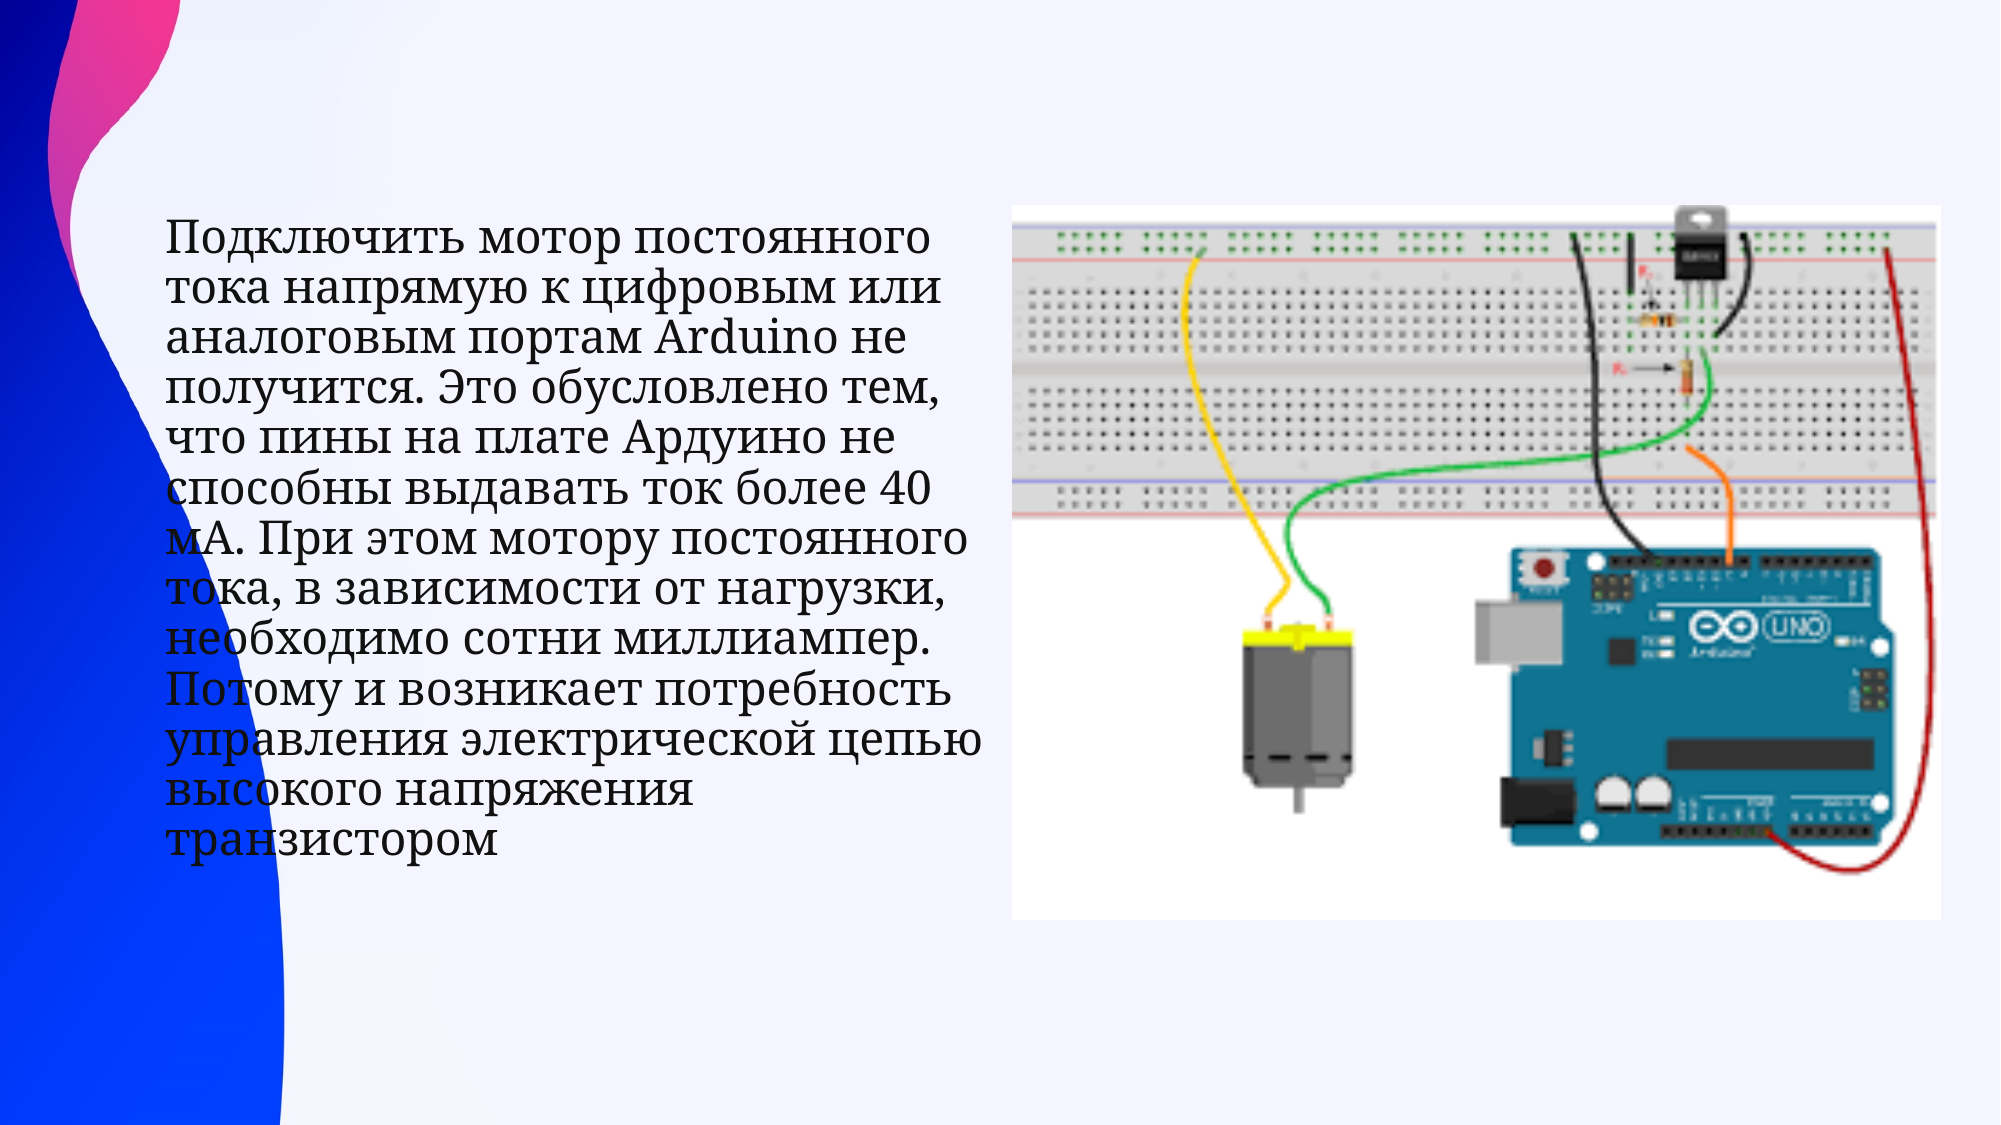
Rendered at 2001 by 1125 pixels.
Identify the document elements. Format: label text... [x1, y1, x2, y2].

list Подключить мотор постоянного тока напрямую к цифровым или аналоговым портам Arduino не получится. Это обусловлено тем, что пины на плате Ардуино не способны выдавать ток более 40 мА. При этом мотору постоянного тока, в зависимости от нагрузки, необходимо сотни миллиампер. Потому и возникает потребность управления электрической цепью высокого напряжения транзистором [150, 205, 1000, 920]
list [1012, 205, 1941, 920]
picture [0, 0, 2000, 1125]
